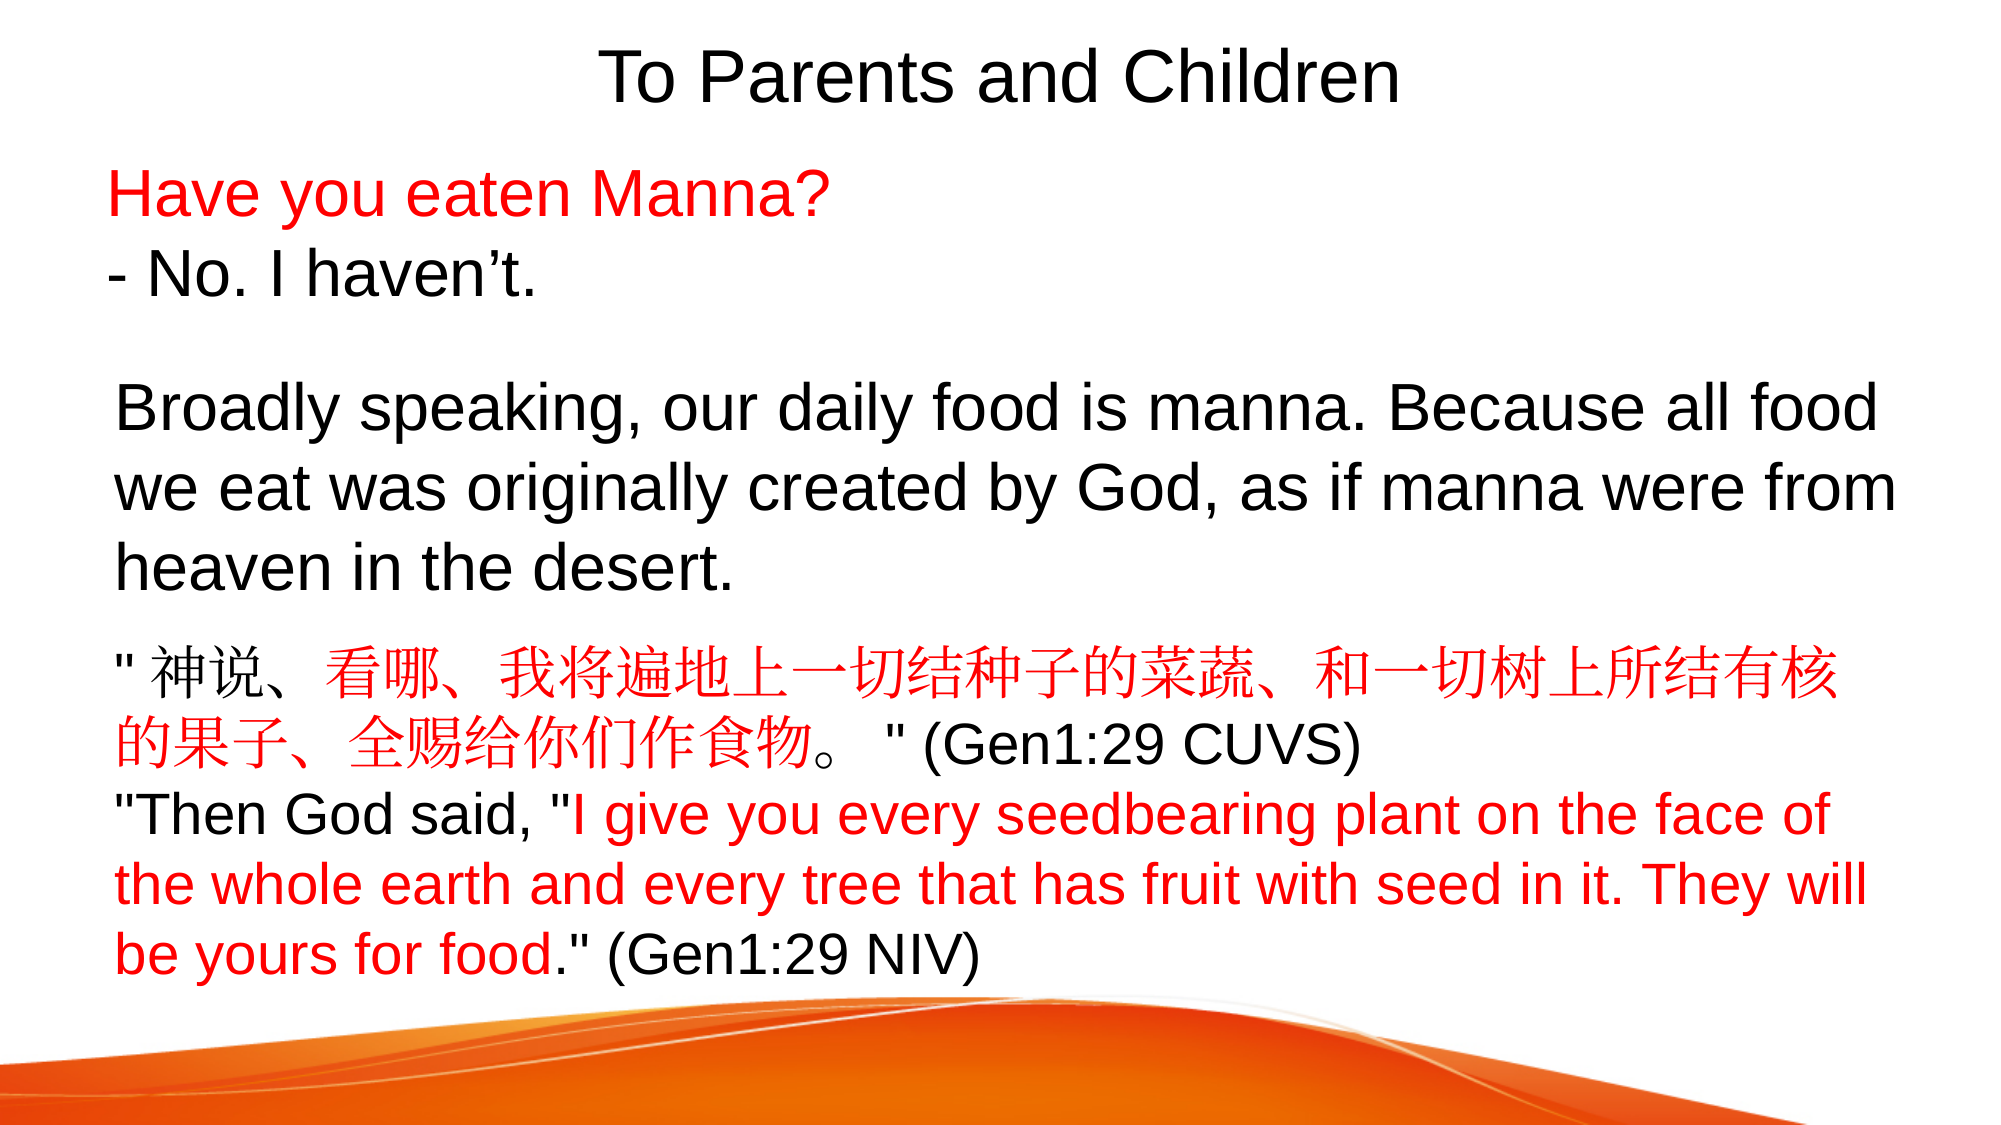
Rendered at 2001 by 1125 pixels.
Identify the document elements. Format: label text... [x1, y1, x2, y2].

text_box Broadly speaking, our daily food is manna. Because all food we eat was originally created by God, as if manna were from heaven in the desert. [99, 356, 1918, 612]
title To Parents and Children [99, 23, 1901, 120]
text_box Have you eaten Manna? - No. I haven’t. [91, 142, 1909, 318]
text_box "神说、看哪、我将遍地上一切结种子的菜蔬、和一切树上所结有核的果子、全赐给你们作食物。" (Gen1:29 CUVS) "Then God said, "I give you every seedbearing plant on the face of the whole earth and every tree that has fruit with seed in it. They will be yours for food." (Gen1:29 NIV) [99, 628, 1900, 994]
picture [0, 0, 2000, 1125]
